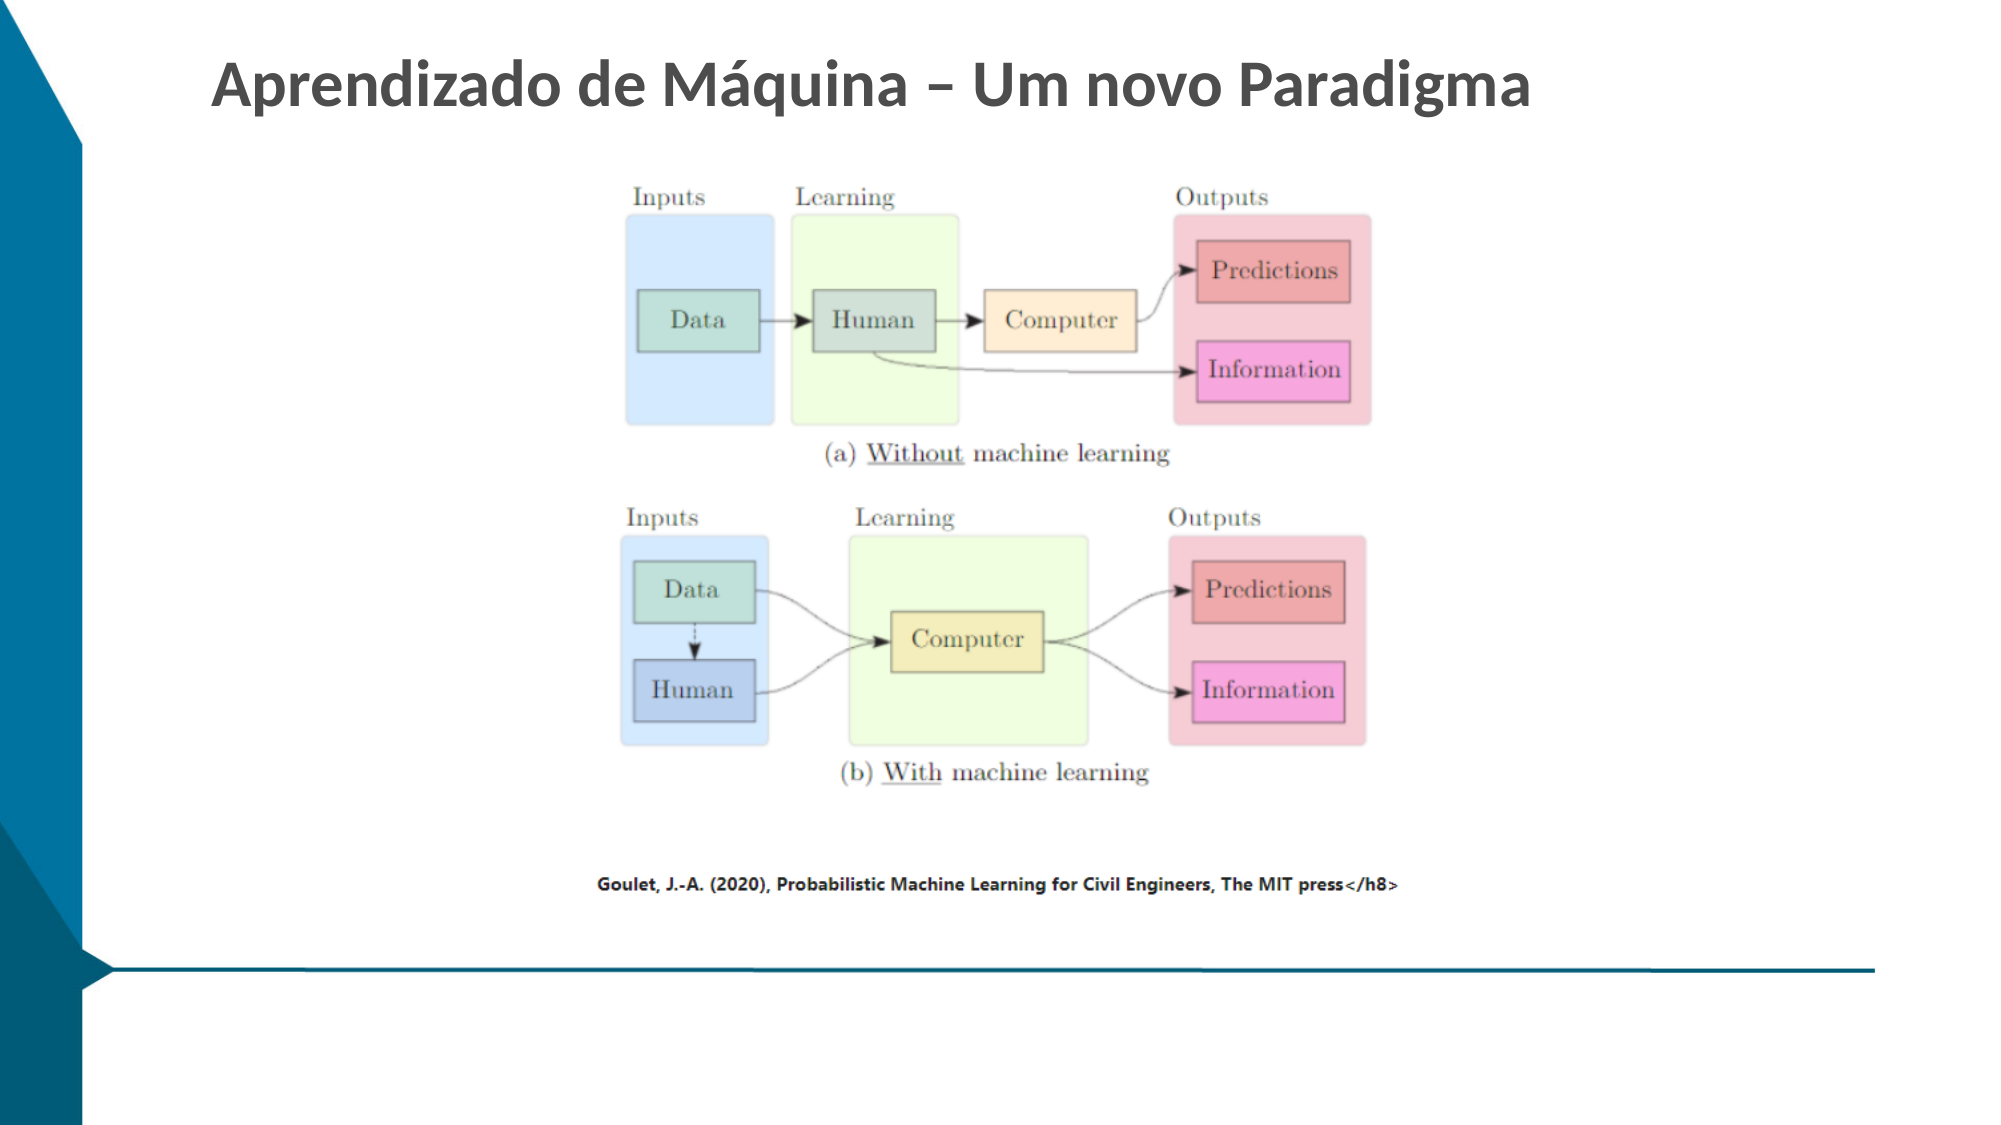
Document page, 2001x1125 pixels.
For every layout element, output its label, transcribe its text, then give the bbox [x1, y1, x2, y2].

picture [4, 0, 2001, 1125]
title Aprendizado de Máquina – Um novo Paradigma [196, 37, 1816, 133]
